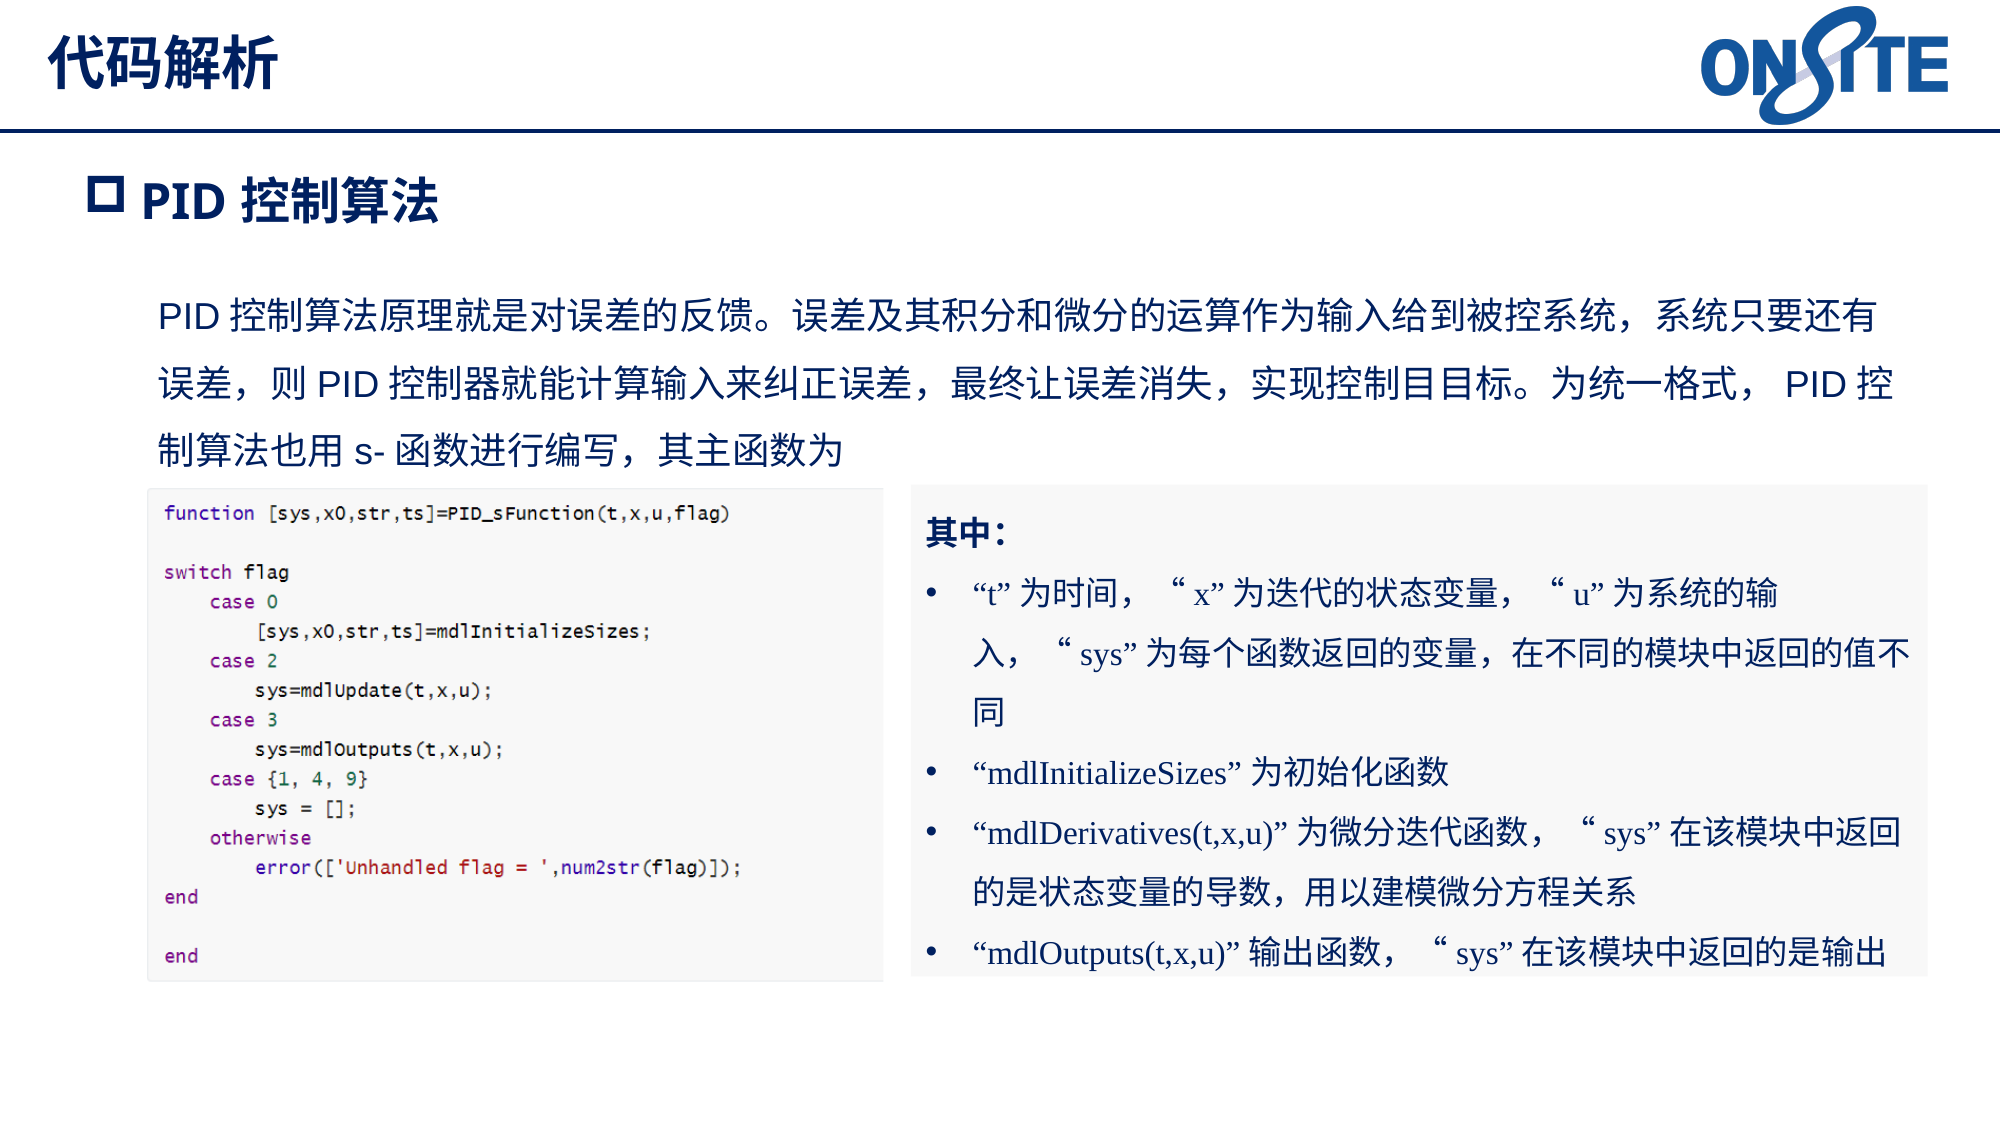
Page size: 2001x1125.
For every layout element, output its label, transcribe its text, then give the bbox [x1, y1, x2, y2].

text_box 其中： “t”为时间，“x”为迭代的状态变量，“u”为系统的输入，“sys”为每个函数返回的变量，在不同的模块中返回的值不同 “mdlInitializeSizes”为初始化函数 “mdlDerivatives(t,x,u)”为微分迭代函数，“sys”在该模块中返回的是状态变量的导数，用以建模微分方程关系 “mdlOutputs(t,x,u)”输出函数，“sys”在该模块中返回的是输出 [910, 484, 1948, 1039]
picture [143, 484, 884, 989]
title PID控制算法 [68, 162, 1335, 245]
text_box PID控制算法原理就是对误差的反馈。误差及其积分和微分的运算作为输入给到被控系统，系统只要还有误差，则PID控制器就能计算输入来纠正误差，最终让误差消失，实现控制目目标。为统一格式，PID控制算法也用s-函数进行编写，其主函数为 [143, 262, 1928, 485]
text_box 代码解析 [32, 25, 1463, 107]
picture [1701, 6, 1948, 125]
